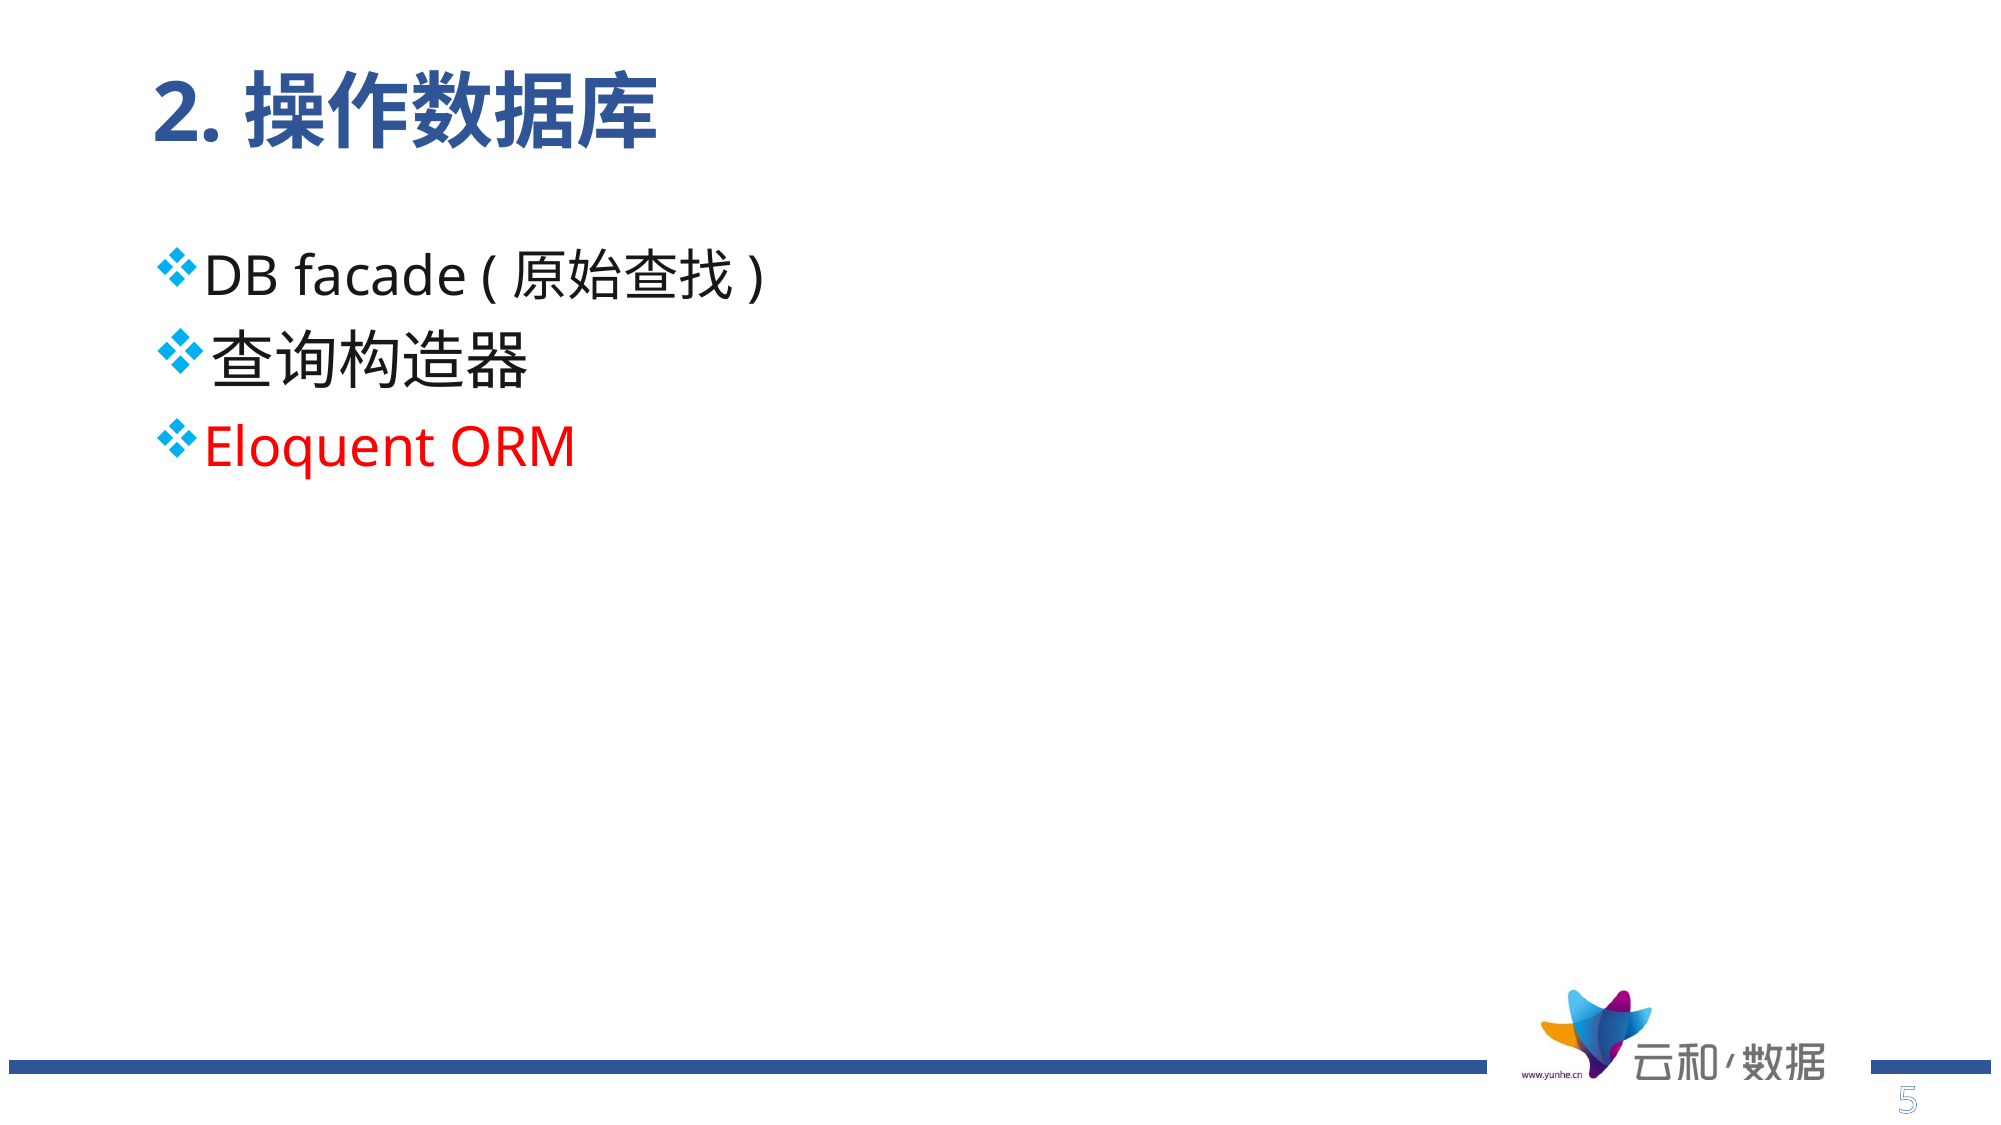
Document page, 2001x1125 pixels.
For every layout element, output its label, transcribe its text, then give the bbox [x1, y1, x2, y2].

picture [1504, 981, 1845, 1106]
list DB facade (原始查找) 查询构造器 Eloquent ORM [137, 240, 1863, 955]
title 2.操作数据库 [137, 5, 1863, 224]
